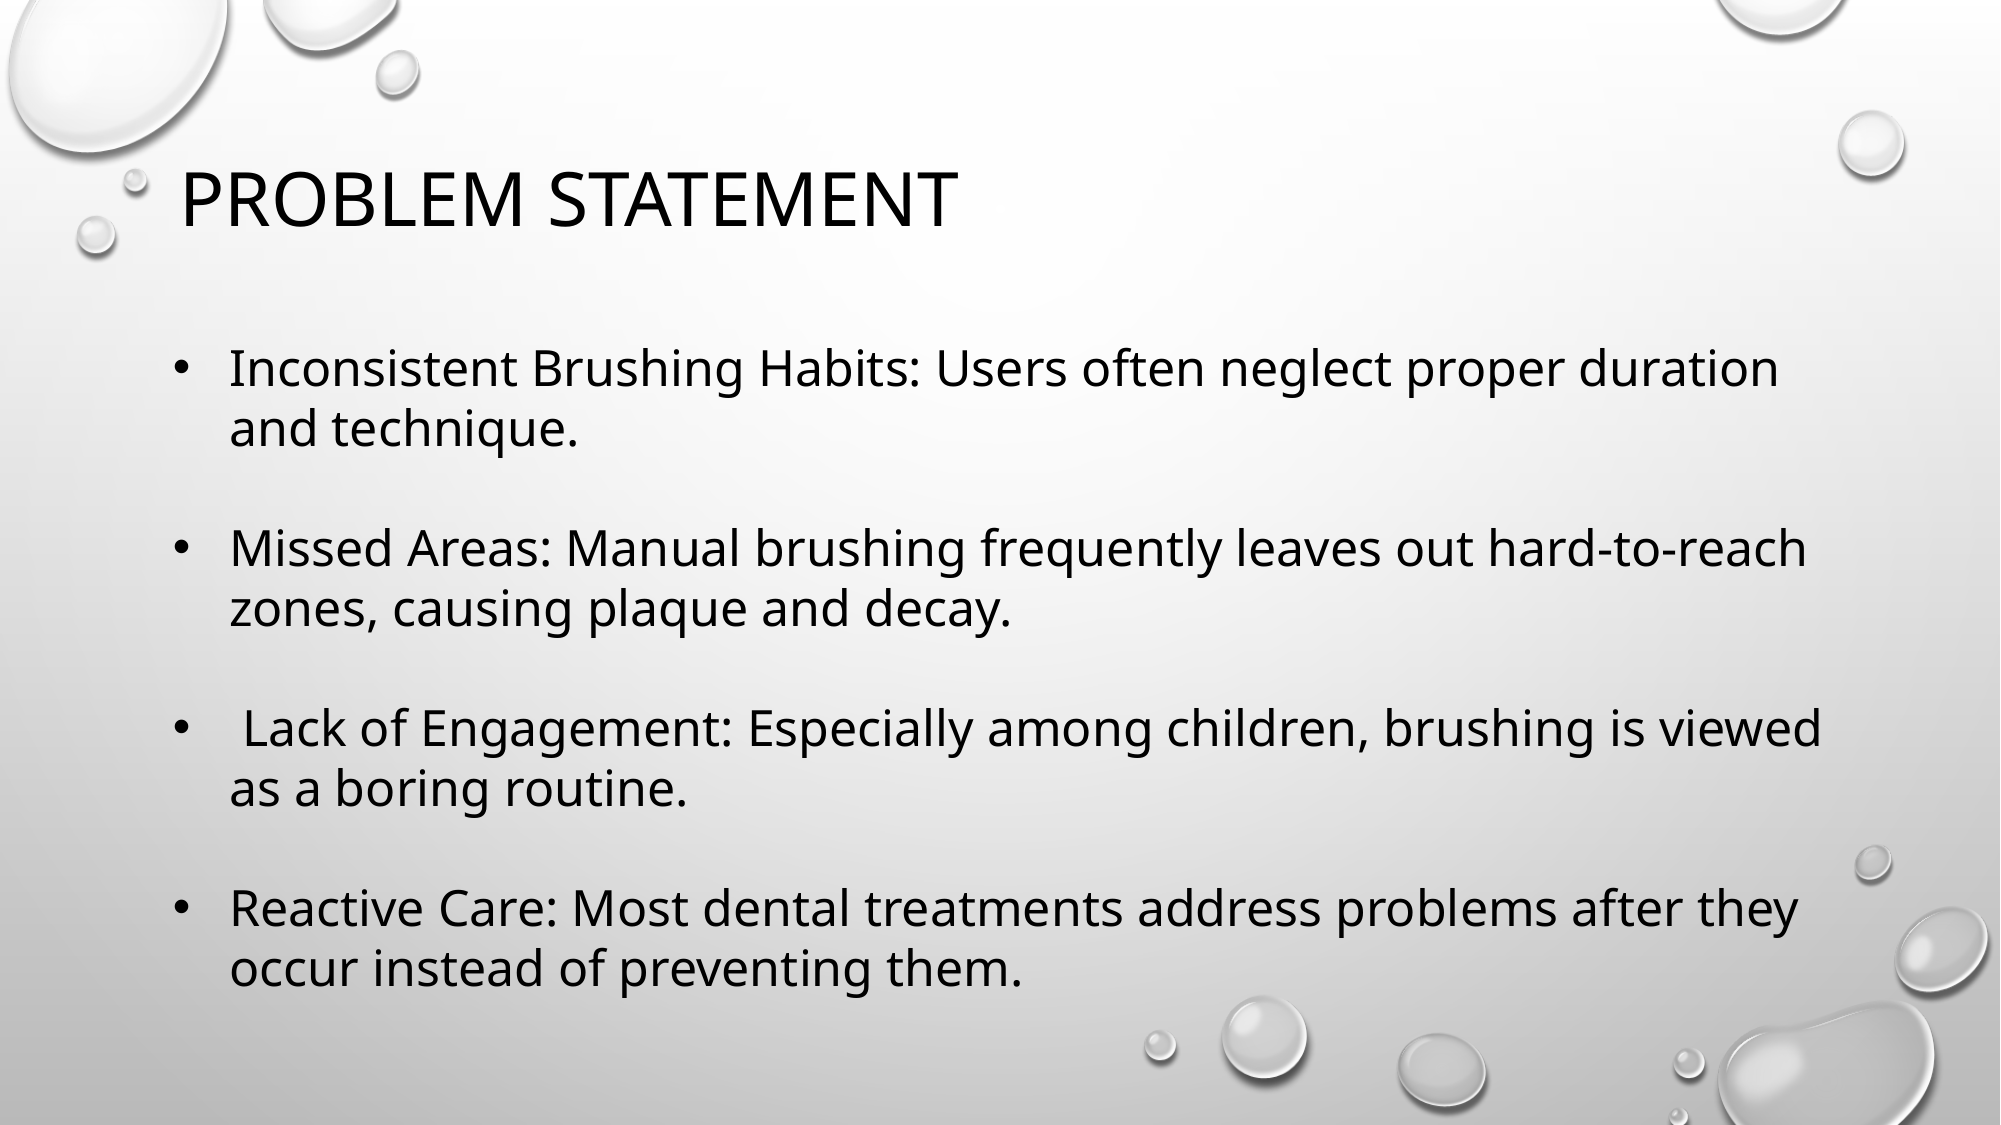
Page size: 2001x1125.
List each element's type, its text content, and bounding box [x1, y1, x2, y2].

title PROBLEM STATEMENT [164, 71, 1865, 328]
picture [0, 0, 2000, 1125]
text_box Inconsistent Brushing Habits: Users often neglect proper duration and technique. Missed Areas: Manual brushing frequently leaves out hard-to-reach zones, causing plaque and decay. Lack of Engagement: Especially among children, brushing is viewed as a boring routine. Reactive Care: Most dental treatments address problems after they occur instead of preventing them. [158, 328, 1871, 1004]
